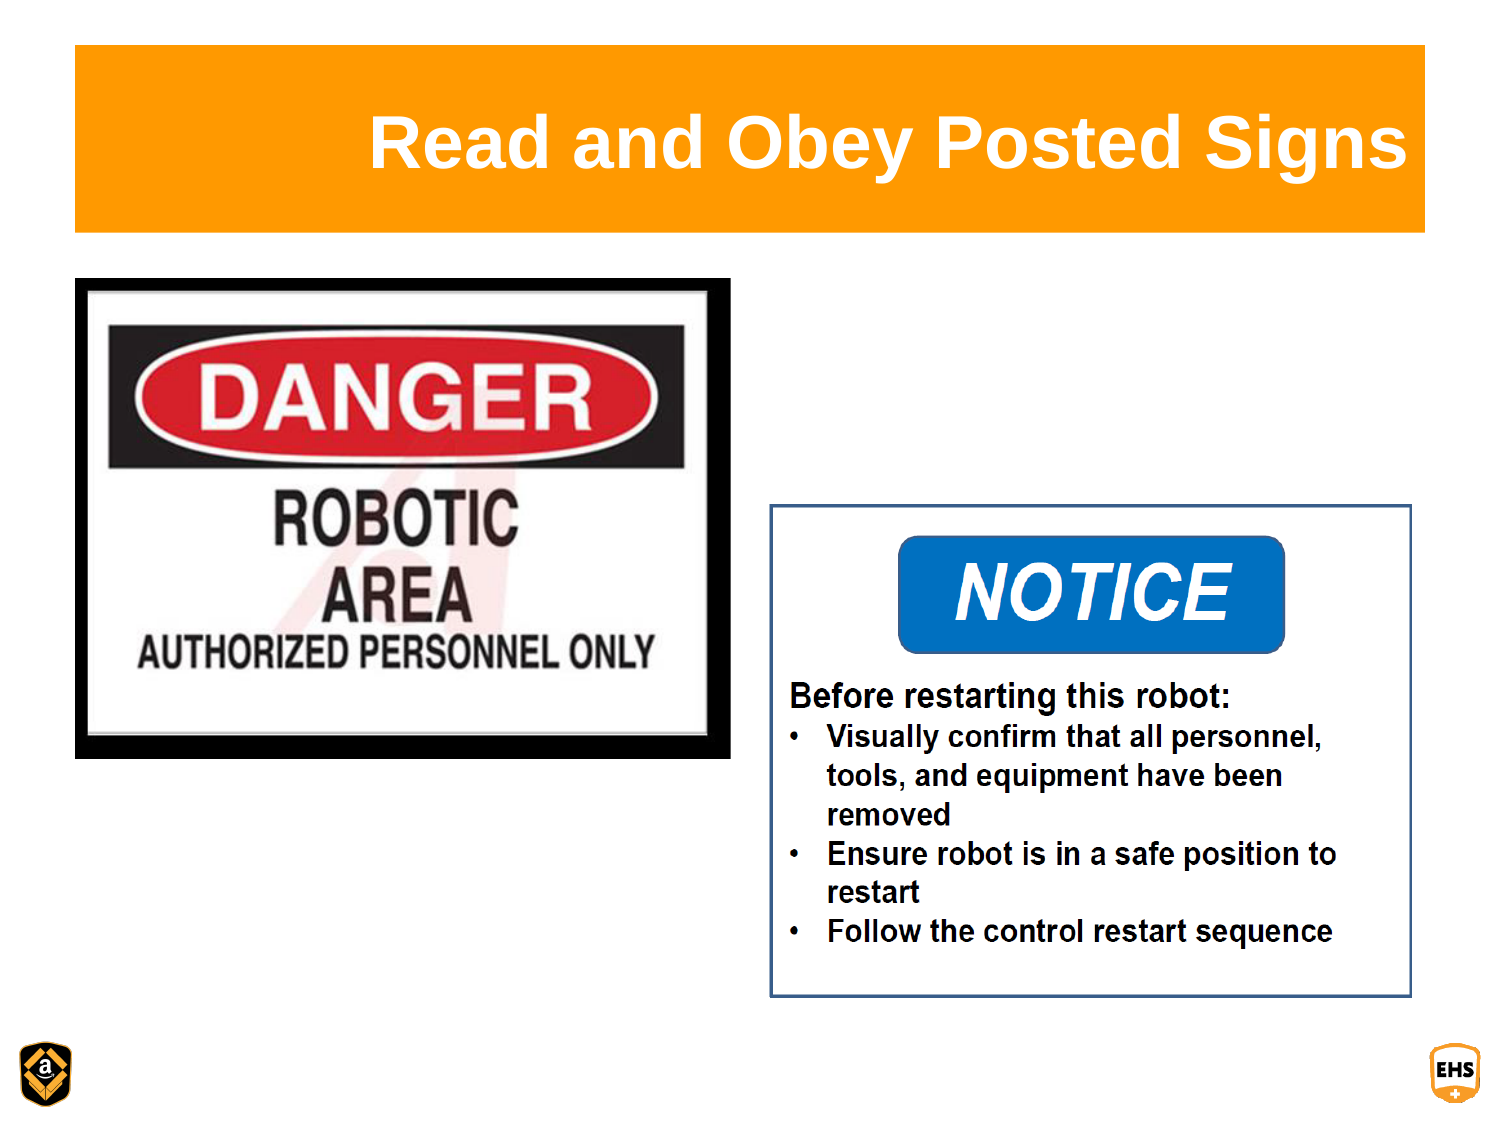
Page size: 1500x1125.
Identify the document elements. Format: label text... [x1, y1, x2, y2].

title Read and Obey Posted Signs [75, 45, 1425, 233]
picture [74, 278, 731, 759]
picture [1425, 1043, 1485, 1103]
picture [742, 478, 1426, 1023]
